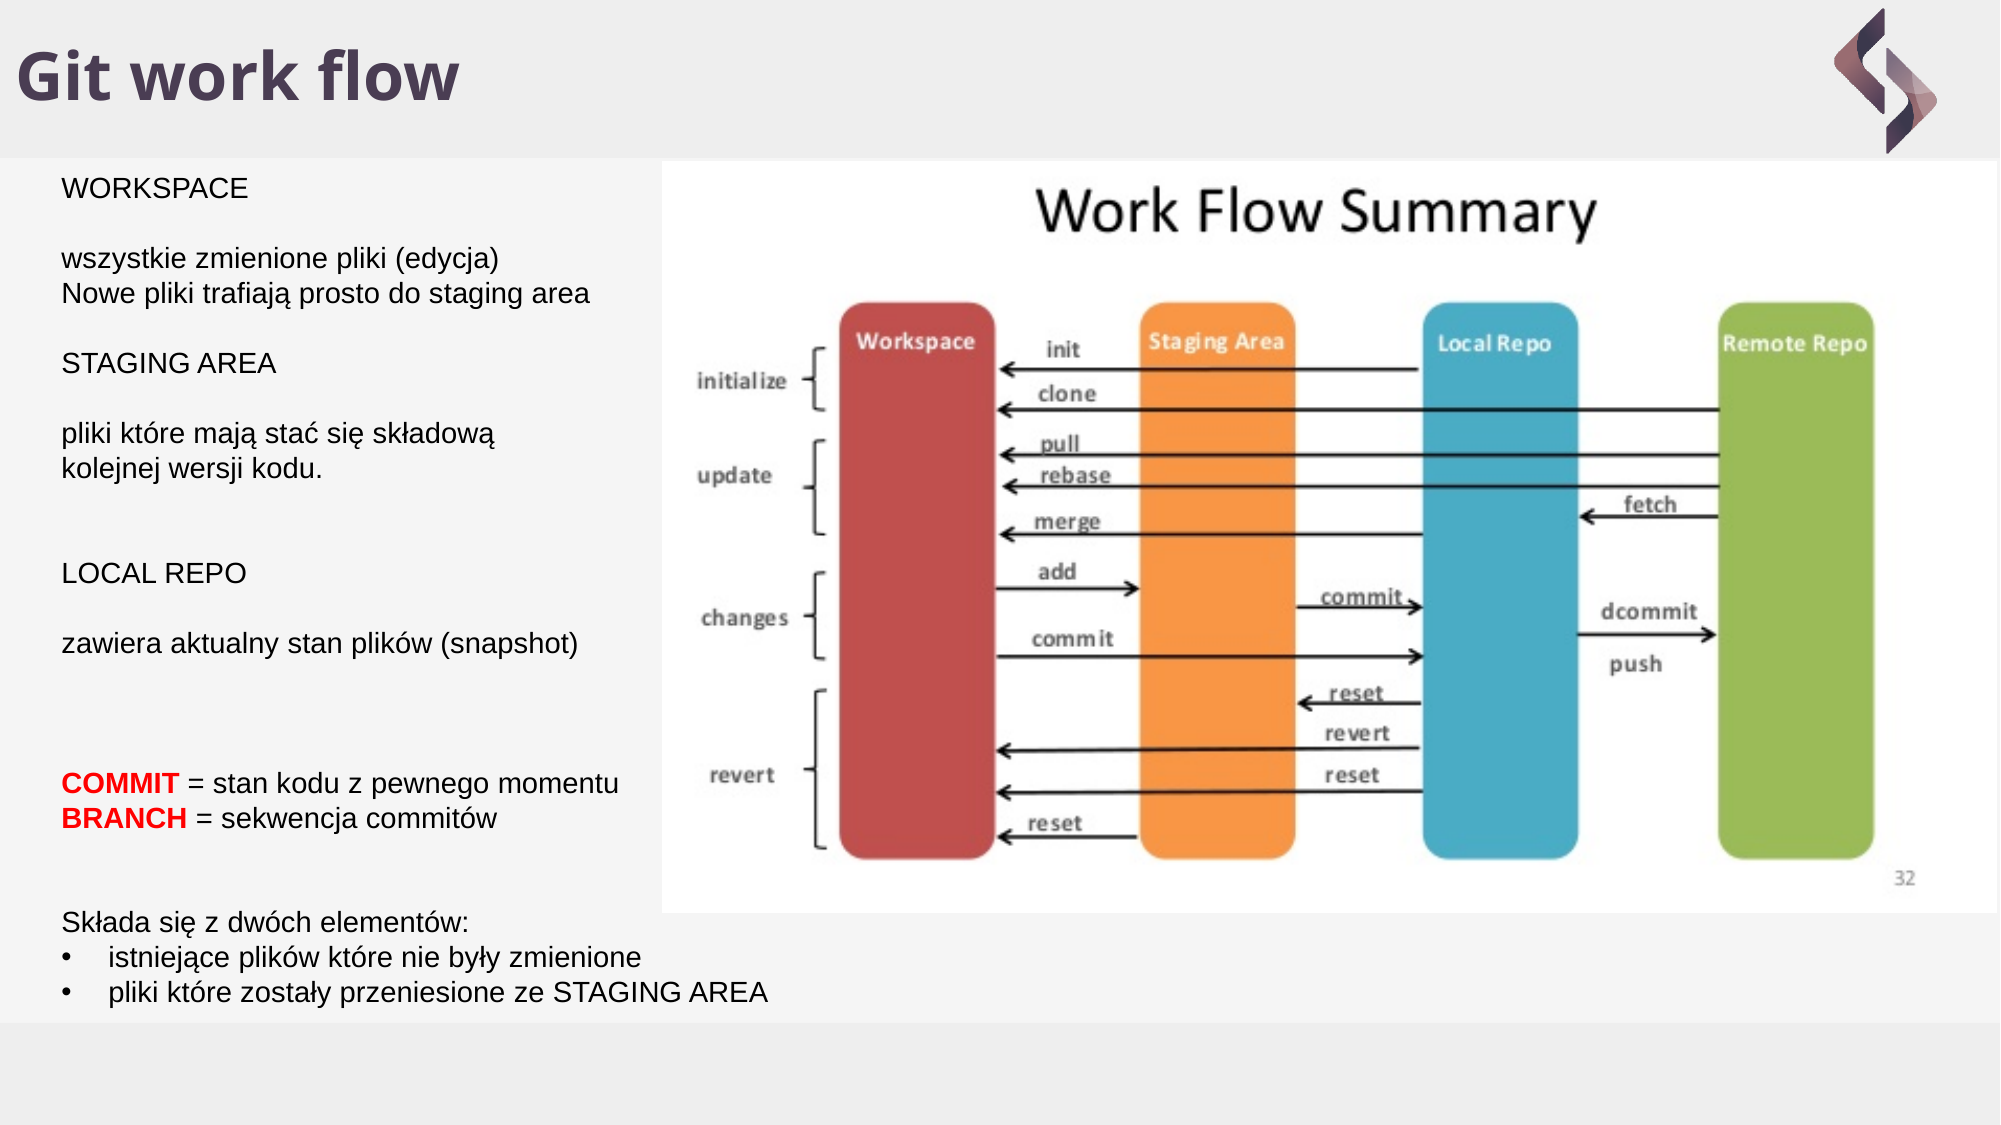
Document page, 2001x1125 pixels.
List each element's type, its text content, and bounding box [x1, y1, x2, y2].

text_box WORKSPACE wszystkie zmienione pliki (edycja) Nowe pliki trafiają prosto do staging area STAGING AREA pliki które mają stać się składową kolejnej wersji kodu. LOCAL REPO zawiera aktualny stan plików (snapshot) COMMIT = stan kodu z pewnego momentu BRANCH = sekwencja commitów Składa się z dwóch elementów: istniejące plików które nie były zmienione pliki które zostały przeniesione ze STAGING AREA [46, 162, 785, 1086]
picture [661, 0, 2001, 914]
title Git work flow [0, 0, 1788, 158]
